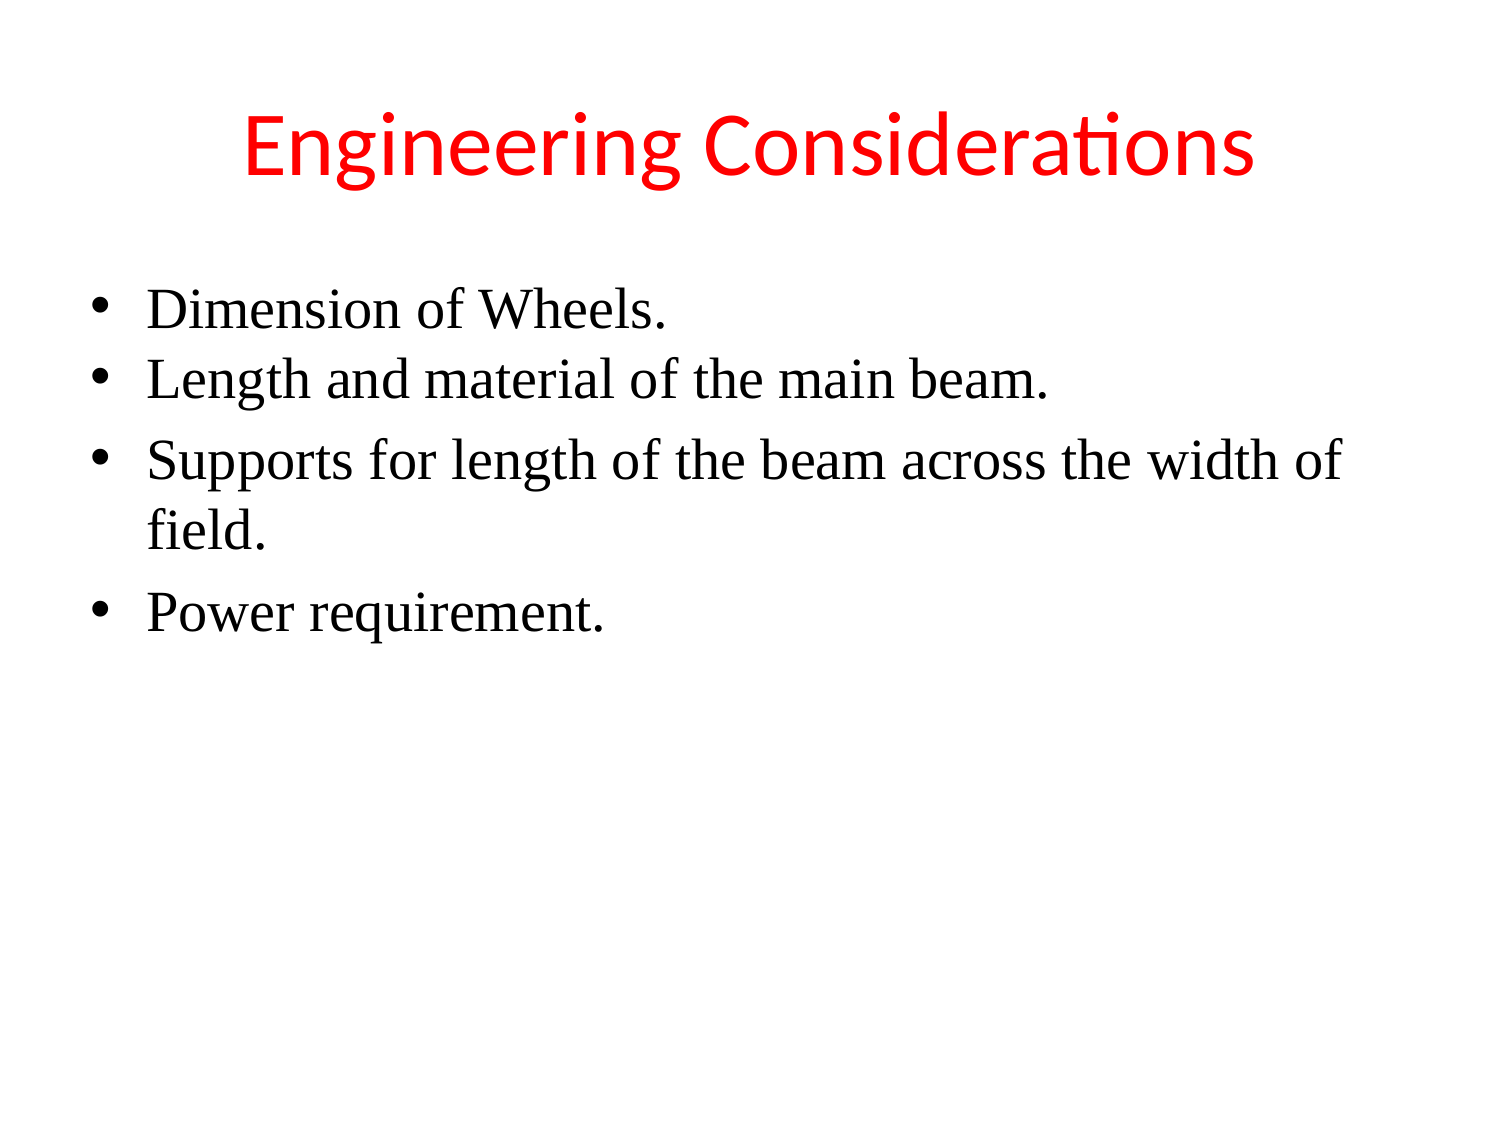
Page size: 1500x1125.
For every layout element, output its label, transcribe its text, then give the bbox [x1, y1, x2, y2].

title Engineering Considerations [75, 45, 1425, 233]
list Dimension of Wheels. Length and material of the main beam. Supports for length of the beam across the width of field. Power requirement. [75, 262, 1425, 1005]
